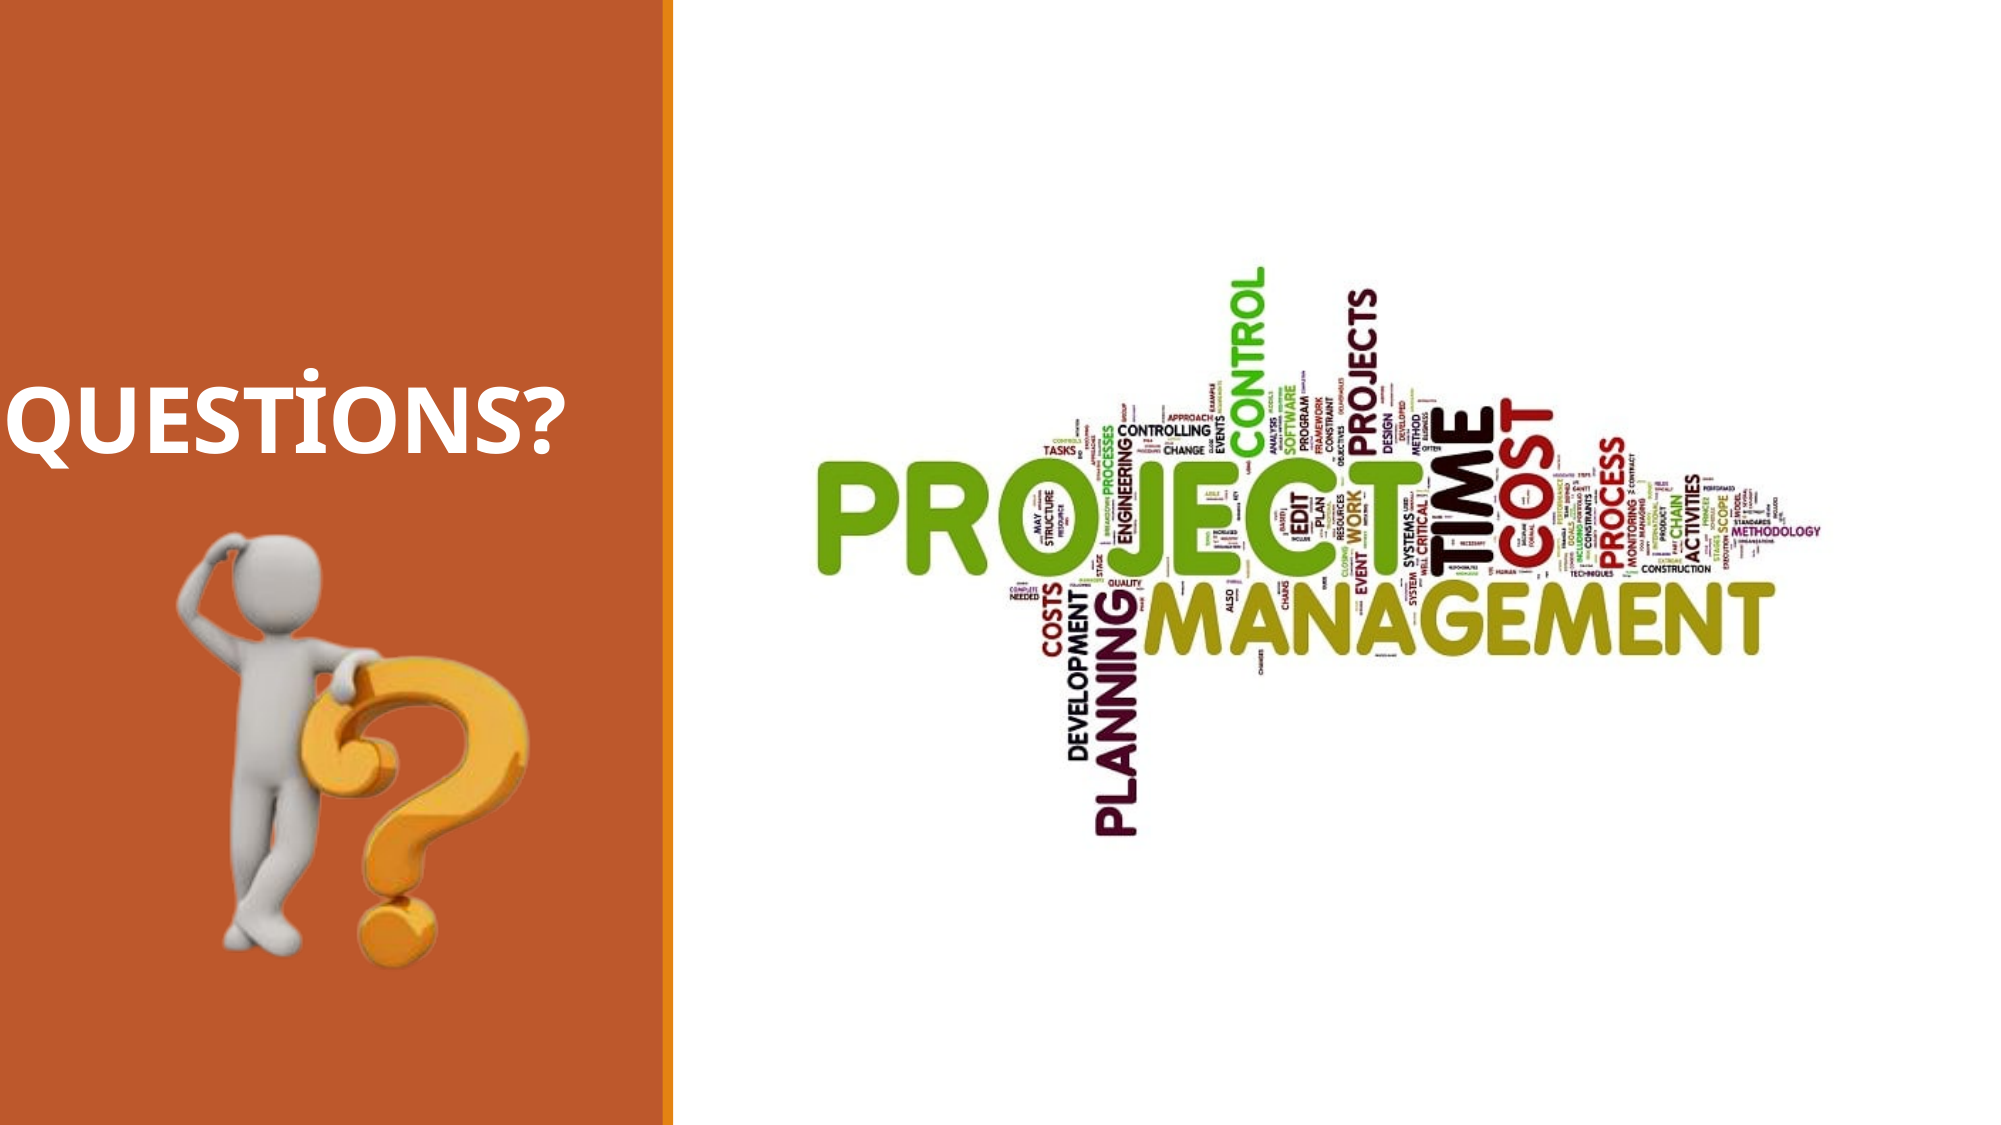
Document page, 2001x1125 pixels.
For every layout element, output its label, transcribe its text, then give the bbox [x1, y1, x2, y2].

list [786, 188, 1854, 914]
title QUESTİONS? [0, 104, 688, 480]
picture [74, 510, 568, 1004]
